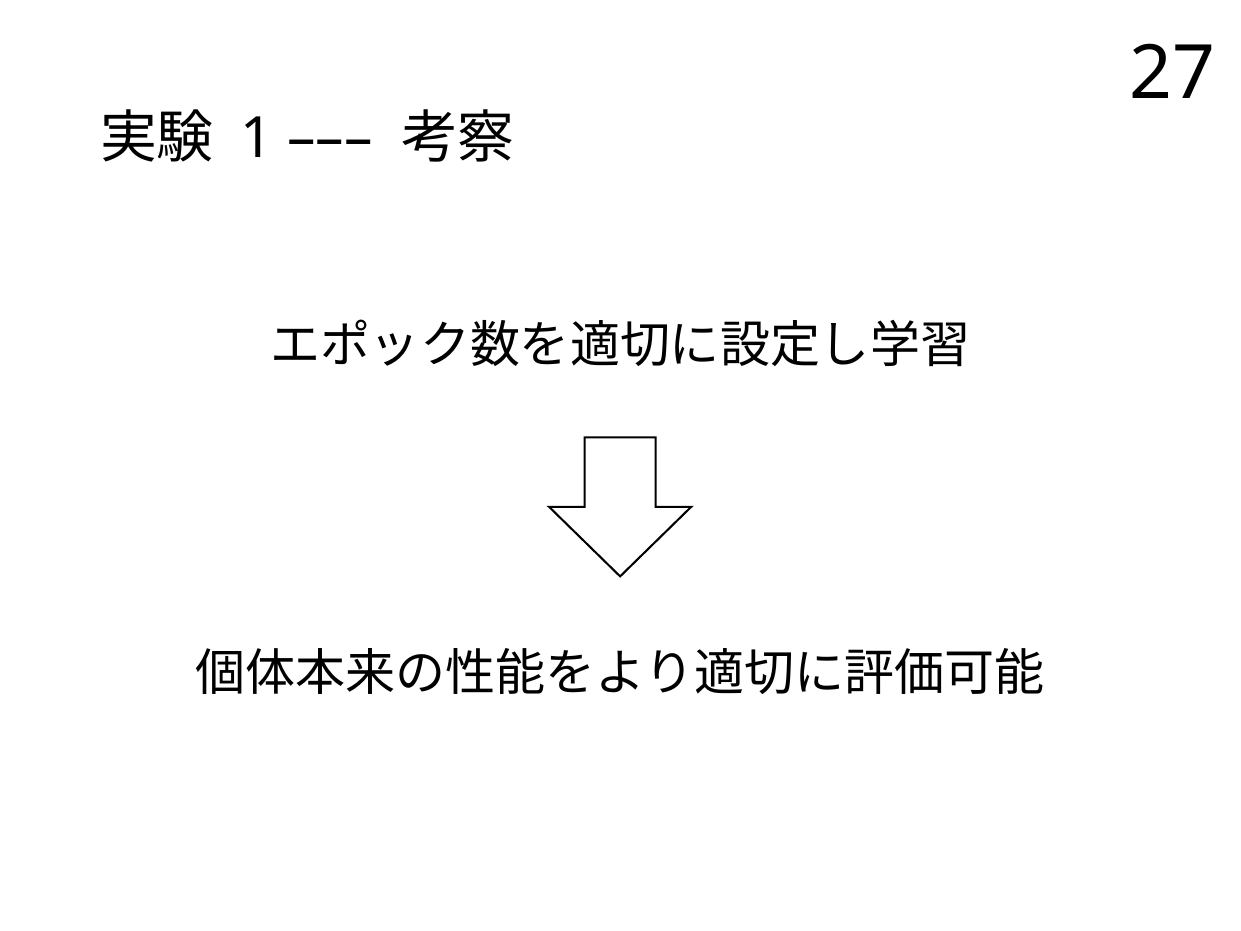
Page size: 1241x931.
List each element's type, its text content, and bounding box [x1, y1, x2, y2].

title 実験 1 ––– 考察 [85, 49, 1156, 230]
text_box エポック数を適切に設定し学習 [255, 305, 985, 380]
text_box [546, 436, 694, 578]
slide_number 27 [951, 49, 1231, 100]
text_box 個体本来の性能をより適切に評価可能 [180, 632, 1060, 708]
